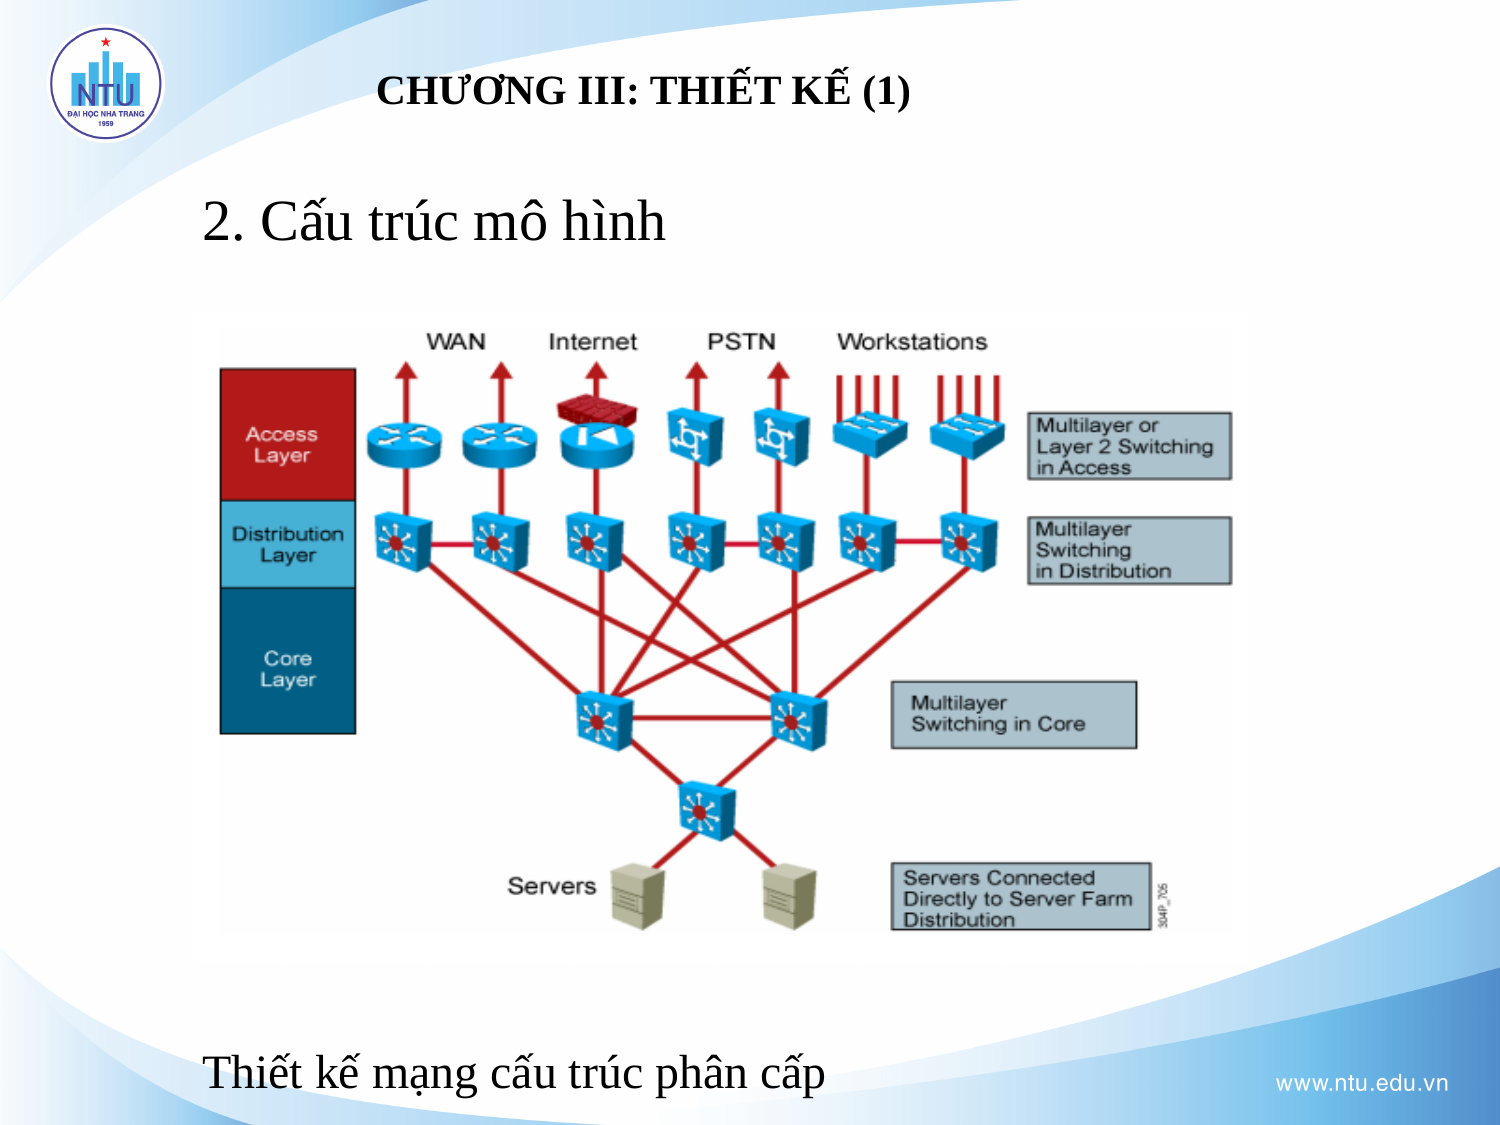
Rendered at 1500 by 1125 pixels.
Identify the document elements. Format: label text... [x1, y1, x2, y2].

text_box 2. Cấu trúc mô hình [187, 174, 1306, 330]
text_box Thiết kế mạng cấu trúc phân cấp [187, 1004, 951, 1106]
text_box CHƯƠNG III: THIẾT KẾ (1) [187, 37, 1100, 138]
picture [0, 0, 1500, 1125]
